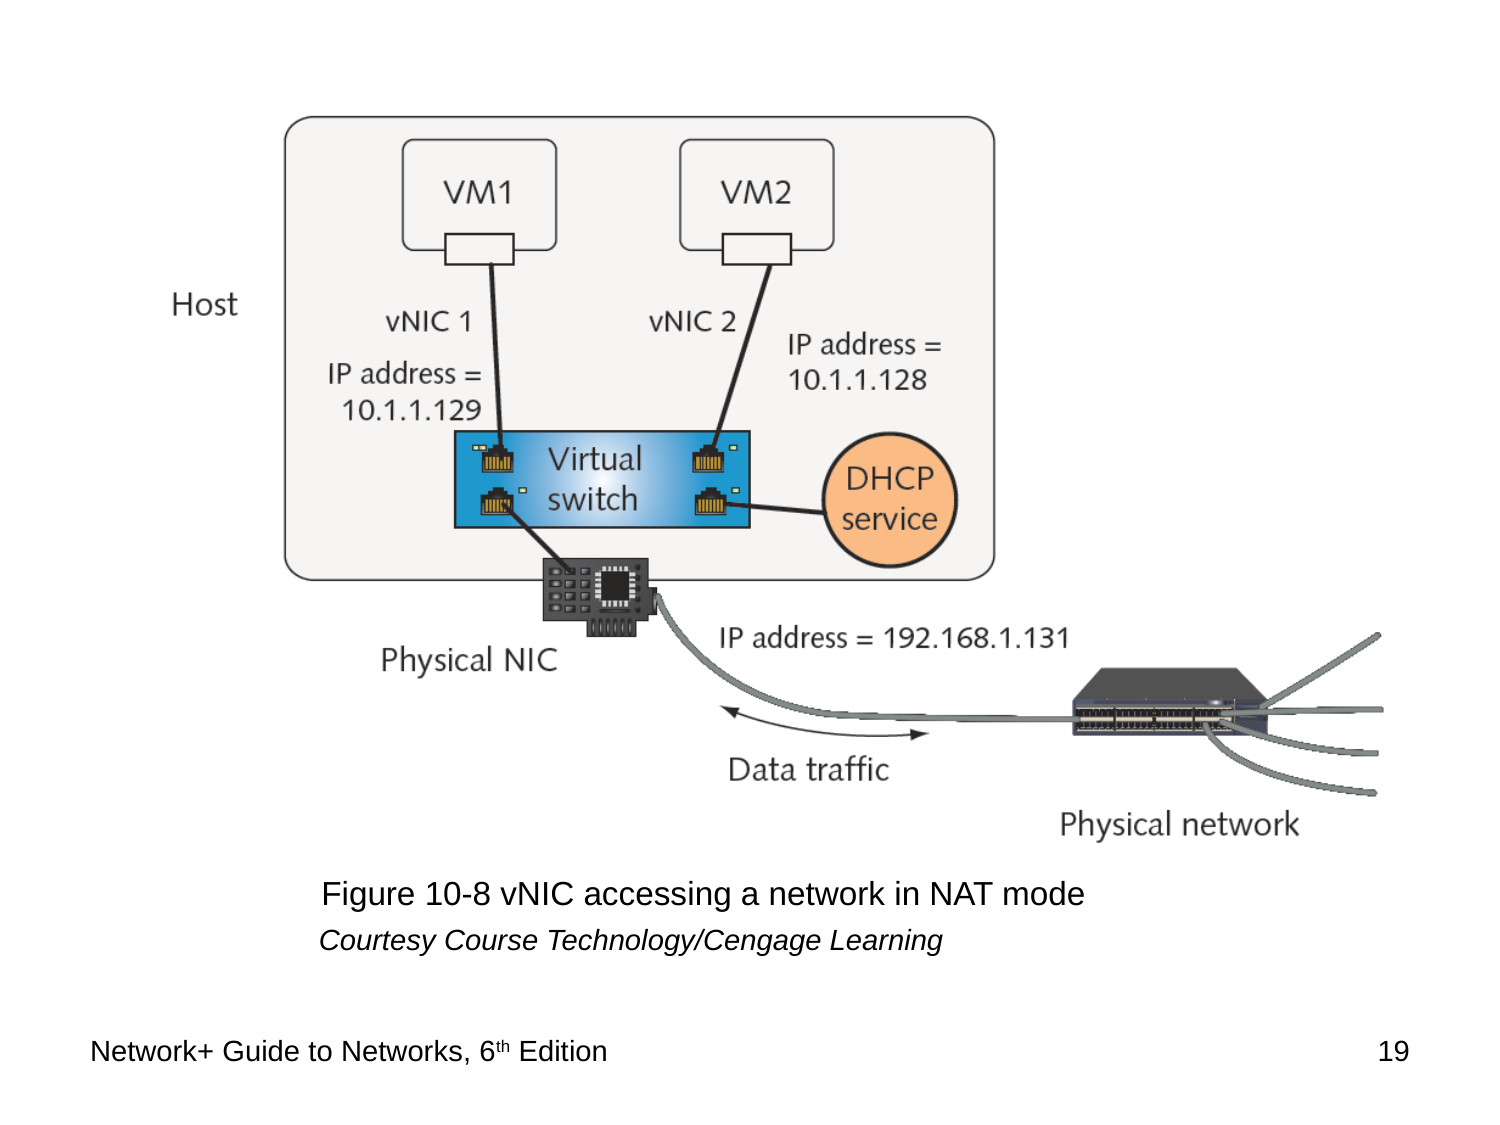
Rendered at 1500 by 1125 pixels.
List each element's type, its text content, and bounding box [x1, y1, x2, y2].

picture [162, 99, 1391, 849]
text_box Figure 10-8 vNIC accessing a network in NAT mode [306, 864, 1102, 920]
text_box Courtesy Course Technology/Cengage Learning [303, 913, 960, 964]
slide_number 19 [1074, 1024, 1426, 1103]
footer Network+ Guide to Networks, 6th Edition [74, 1024, 988, 1103]
